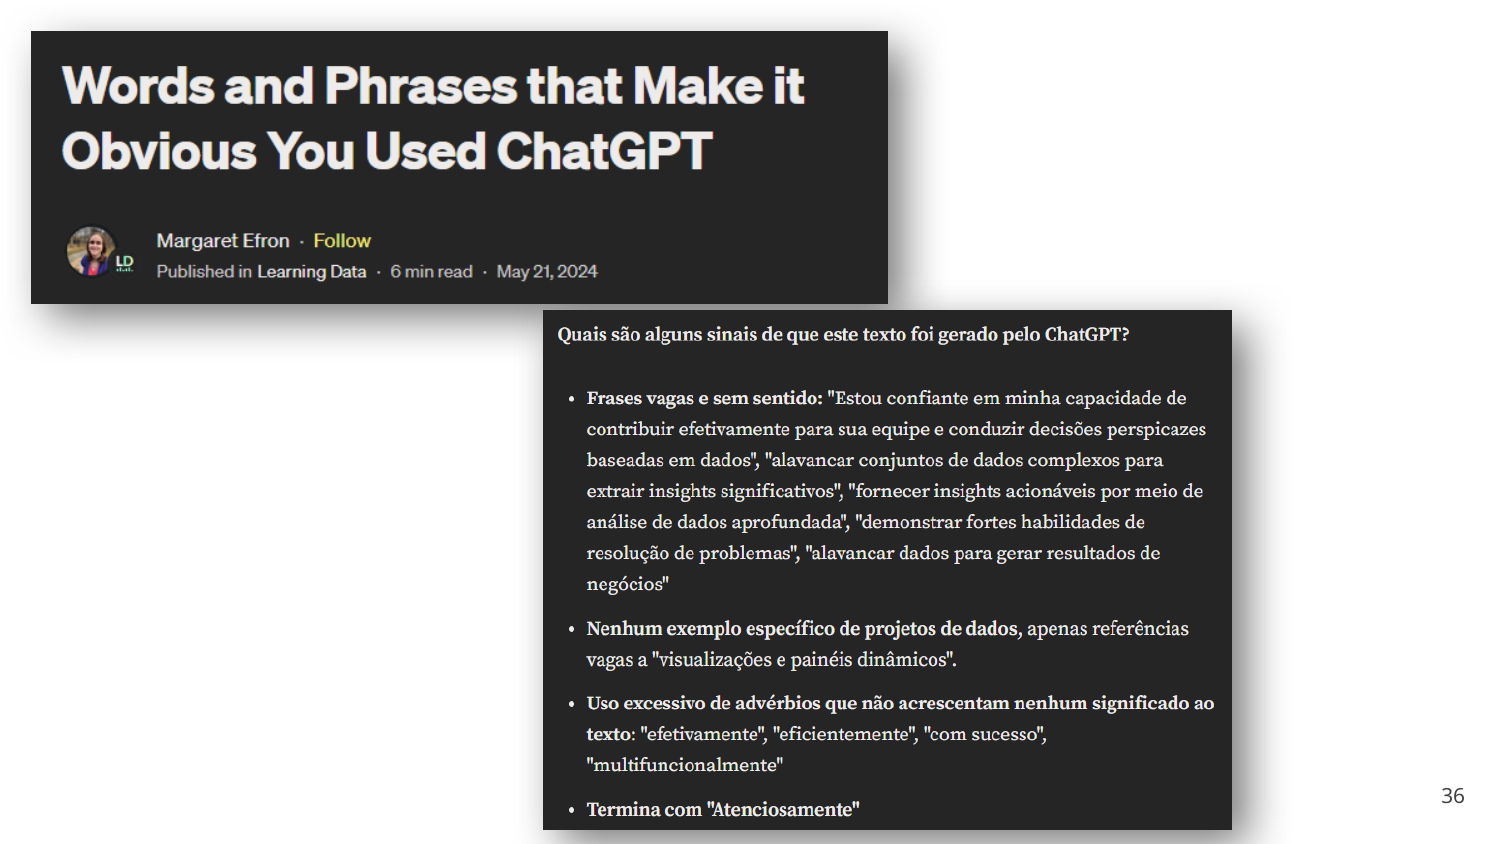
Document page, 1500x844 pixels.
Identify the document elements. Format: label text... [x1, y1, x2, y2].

picture [543, 310, 1232, 830]
picture [30, 31, 888, 304]
slide_number 36 [1389, 764, 1480, 830]
